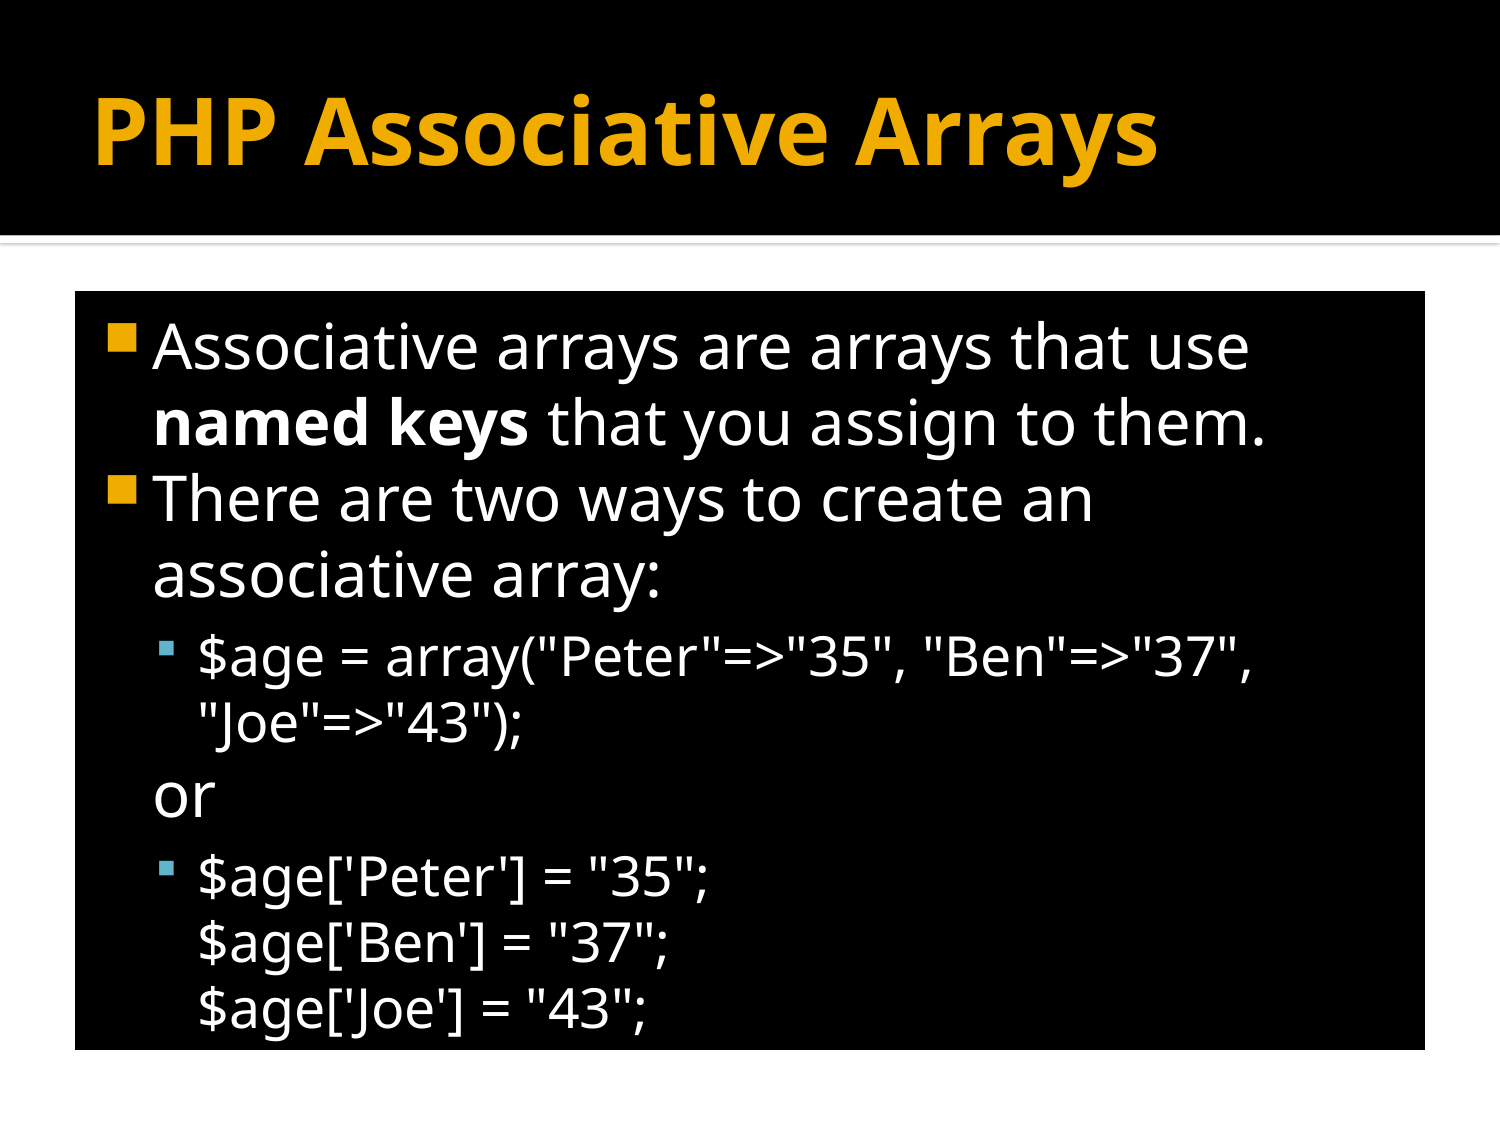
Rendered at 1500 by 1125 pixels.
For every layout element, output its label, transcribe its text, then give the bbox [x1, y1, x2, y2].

title PHP Associative Arrays [75, 25, 1425, 231]
list Associative arrays are arrays that use named keys that you assign to them. There are two ways to create an associative array: $age = array("Peter"=>"35", "Ben"=>"37", "Joe"=>"43"); or $age['Peter'] = "35"; $age['Ben'] = "37"; $age['Joe'] = "43"; [75, 291, 1425, 1050]
